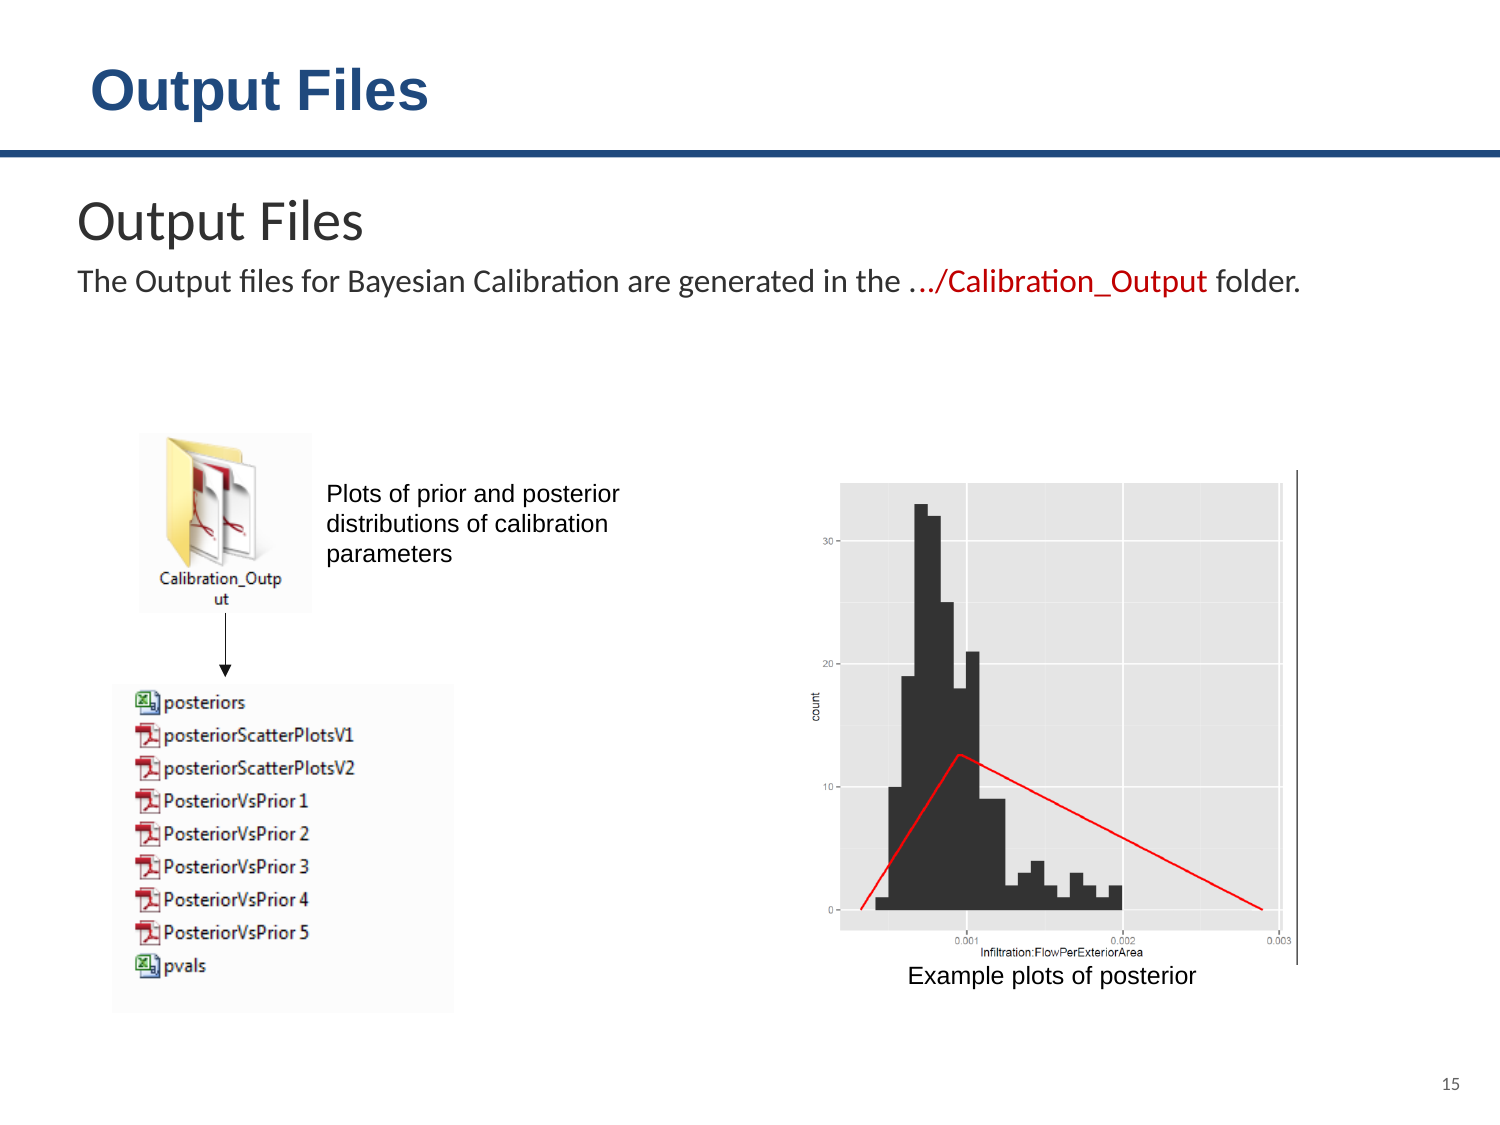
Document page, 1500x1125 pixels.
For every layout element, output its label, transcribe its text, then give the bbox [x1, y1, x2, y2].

title Output Files [74, 44, 1426, 138]
text_box Example plots of posterior [892, 974, 1281, 997]
picture [138, 433, 312, 613]
picture [112, 684, 454, 1013]
slide_number 15 [1412, 1064, 1476, 1125]
list Output Files The Output files for Bayesian Calibration are generated in the .../Calibration_Output folder. [62, 174, 1413, 263]
picture [799, 469, 1298, 965]
text_box Plots of prior and posterior distributions of calibration parameters [316, 470, 699, 575]
